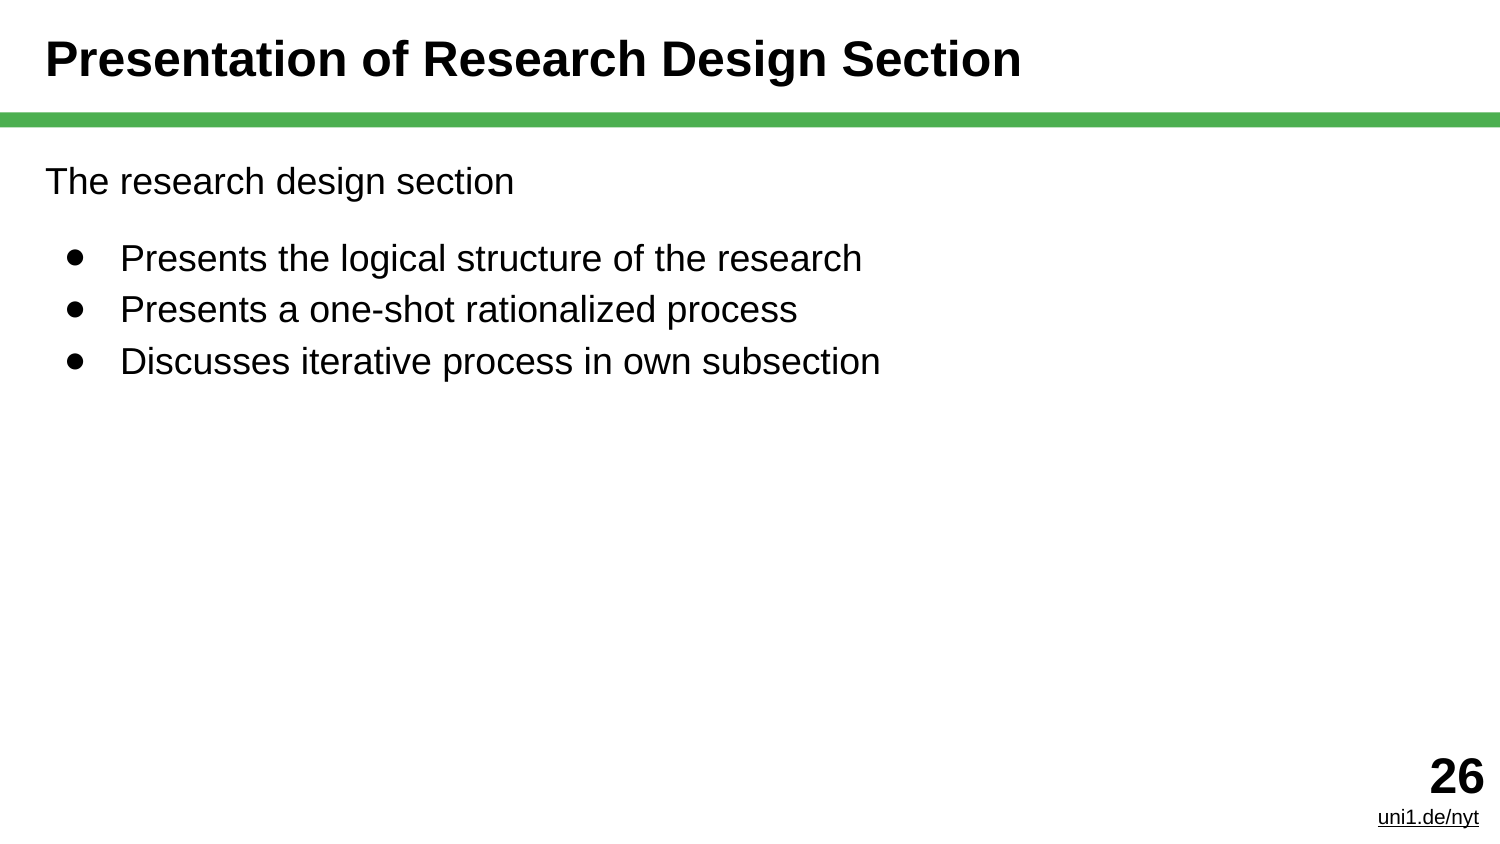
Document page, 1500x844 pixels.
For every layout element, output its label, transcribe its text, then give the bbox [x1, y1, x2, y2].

list The research design section Presents the logical structure of the research Presents a one-shot rationalized process Discusses iterative process in own subsection [45, 150, 1455, 825]
slide_number ‹#› uni1.de/nyt [1200, 693, 1500, 844]
title Presentation of Research Design Section [0, 0, 1500, 113]
